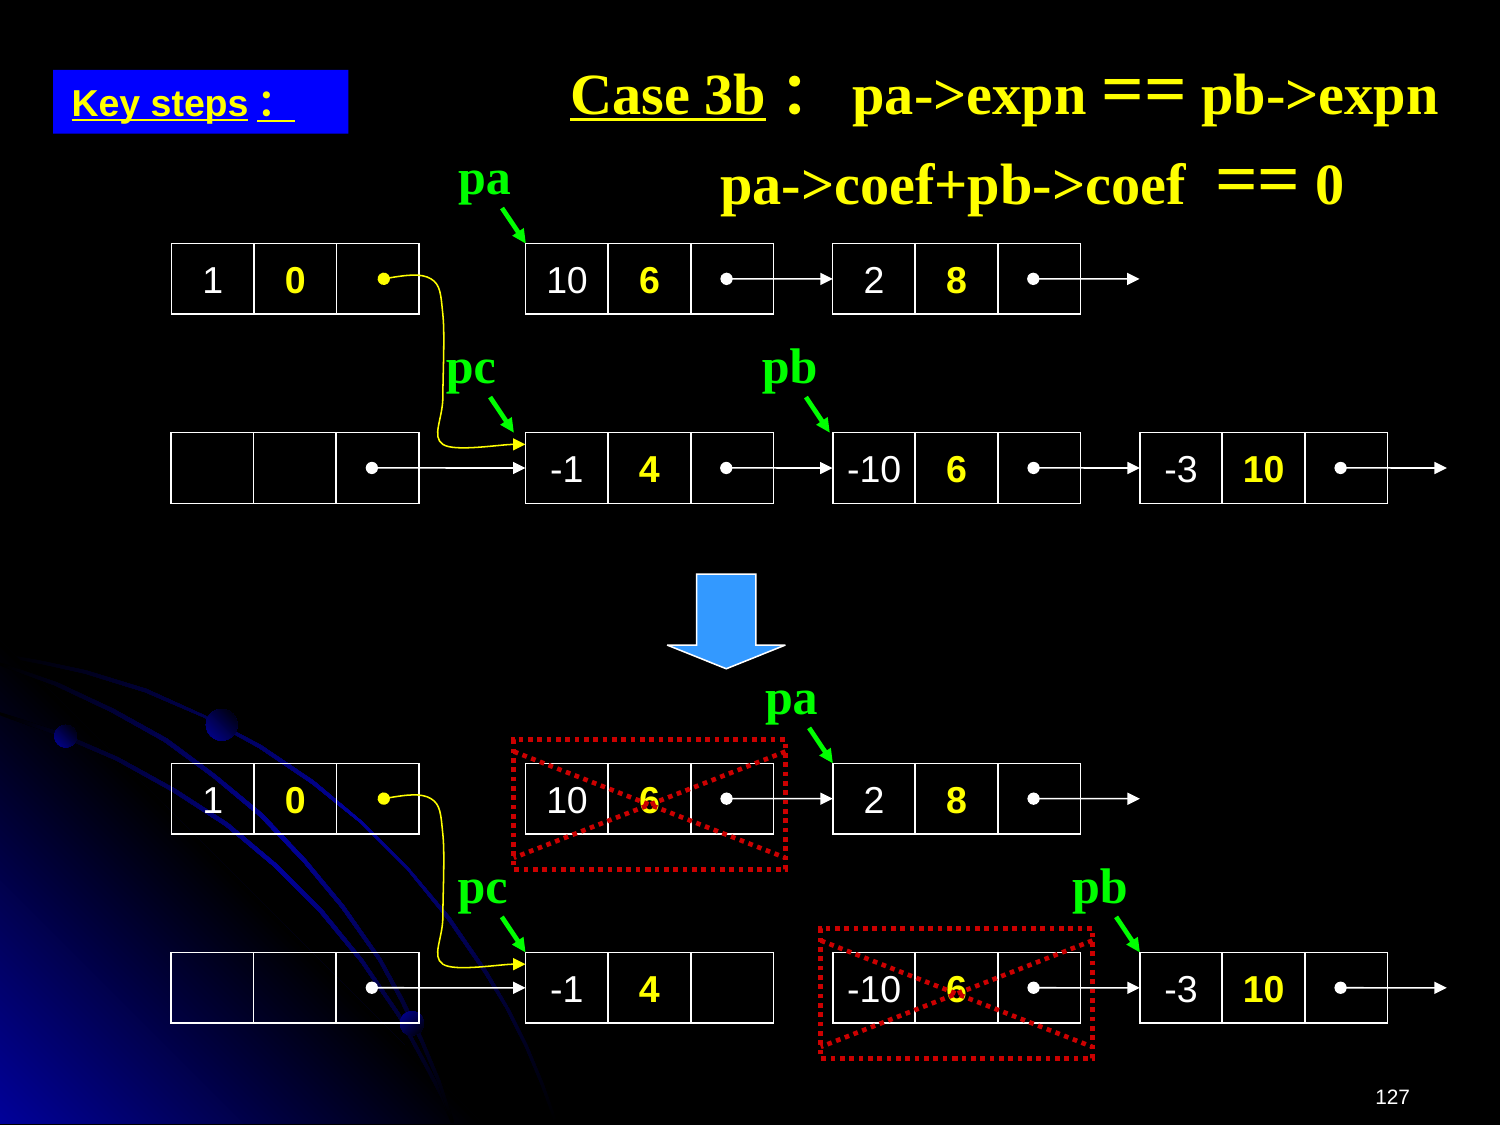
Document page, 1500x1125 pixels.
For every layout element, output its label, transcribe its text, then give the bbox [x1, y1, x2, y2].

text_box pb [747, 326, 833, 401]
text_box 6 [608, 243, 691, 315]
text_box [501, 916, 526, 953]
text_box 0 [253, 243, 336, 315]
text_box [1027, 792, 1140, 805]
text_box [1116, 916, 1140, 952]
text_box [1334, 981, 1447, 995]
text_box pc [444, 846, 523, 921]
text_box [336, 243, 420, 315]
text_box [786, 792, 832, 805]
text_box [171, 432, 253, 504]
text_box [805, 397, 830, 433]
text_box -1 [525, 432, 608, 504]
text_box [1027, 272, 1140, 286]
text_box [720, 461, 832, 475]
text_box pa [443, 137, 526, 212]
text_box [809, 727, 833, 763]
text_box 4 [608, 952, 690, 1024]
text_box [253, 432, 336, 504]
text_box [513, 739, 786, 870]
text_box 10 [1222, 952, 1305, 1024]
text_box [336, 952, 419, 1024]
text_box [1305, 432, 1388, 504]
text_box -3 [1139, 952, 1222, 1024]
text_box [365, 461, 526, 475]
text_box [820, 928, 1093, 1059]
text_box 1 [171, 763, 253, 835]
text_box 6 [915, 432, 998, 504]
text_box [667, 574, 786, 669]
text_box [690, 952, 774, 1024]
text_box [336, 432, 419, 504]
text_box pc [431, 336, 443, 401]
text_box [365, 981, 526, 995]
text_box 8 [915, 763, 998, 835]
text_box [253, 952, 336, 1024]
text_box 2 [832, 763, 915, 835]
text_box pb [1057, 846, 1143, 921]
text_box 4 [608, 432, 690, 504]
text_box 2 [832, 243, 915, 315]
text_box -10 [832, 432, 915, 504]
text_box [501, 207, 526, 244]
text_box [377, 272, 526, 451]
text_box [1093, 981, 1139, 995]
text_box 8 [915, 243, 997, 315]
text_box [690, 432, 774, 504]
text_box [997, 243, 1081, 315]
text_box 10 [1222, 432, 1305, 504]
text_box -1 [525, 952, 608, 1024]
text_box pa [750, 656, 833, 732]
text_box [336, 763, 420, 835]
text_box [1334, 461, 1447, 475]
slide_number 127 [1074, 1051, 1425, 1125]
text_box 10 [525, 243, 608, 315]
text_box [1305, 952, 1388, 1024]
text_box [998, 432, 1081, 504]
text_box [171, 952, 253, 1024]
text_box [720, 272, 832, 286]
text_box -3 [1139, 432, 1222, 504]
text_box Key steps： [53, 69, 349, 134]
text_box Case 3b：pa->expn == pb->expn pa->coef+pb->coef == 0 [551, 30, 1458, 229]
text_box [377, 792, 526, 971]
text_box [490, 397, 514, 429]
text_box 1 [171, 243, 253, 315]
text_box [1027, 461, 1139, 475]
text_box pc [444, 326, 511, 401]
text_box [691, 243, 774, 315]
text_box 0 [253, 763, 336, 835]
text_box [998, 763, 1081, 835]
